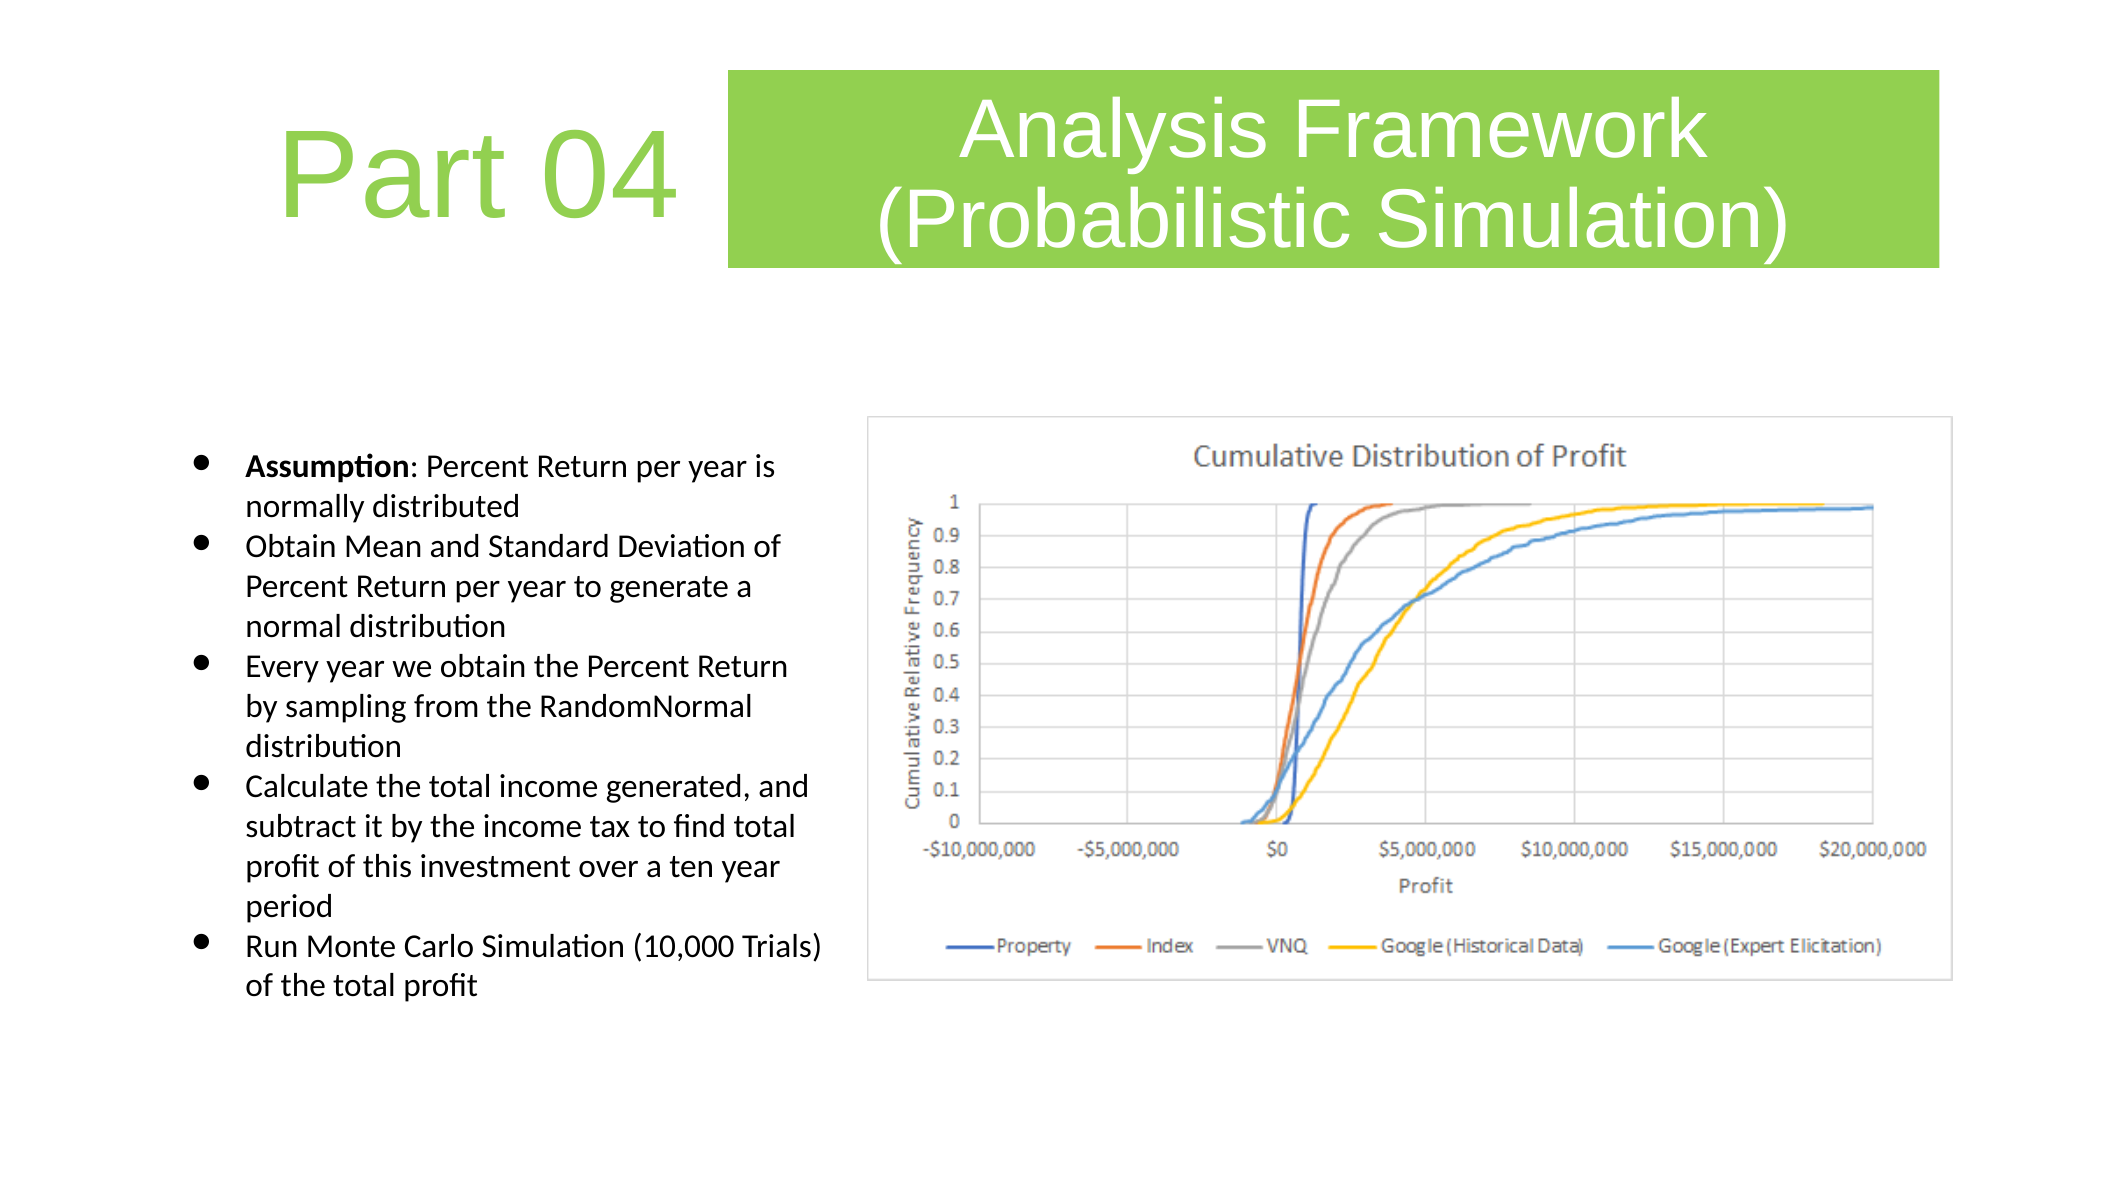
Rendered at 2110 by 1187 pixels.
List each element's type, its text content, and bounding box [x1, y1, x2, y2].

text_box Assumption: Percent Return per year is normally distributed Obtain Mean and Standard Deviation of Percent Return per year to generate a normal distribution Every year we obtain the Percent Return by sampling from the RandomNormal distribution Calculate the total income generated, and subtract it by the income tax to find total profit of this investment over a ten year period Run Monte Carlo Simulation (10,000 Trials) of the total profit [155, 389, 839, 1008]
picture [867, 416, 1953, 982]
text_box Analysis Framework (Probabilistic Simulation) [839, 85, 1828, 253]
text_box Part 04 [276, 92, 717, 246]
text_box [728, 70, 1940, 268]
